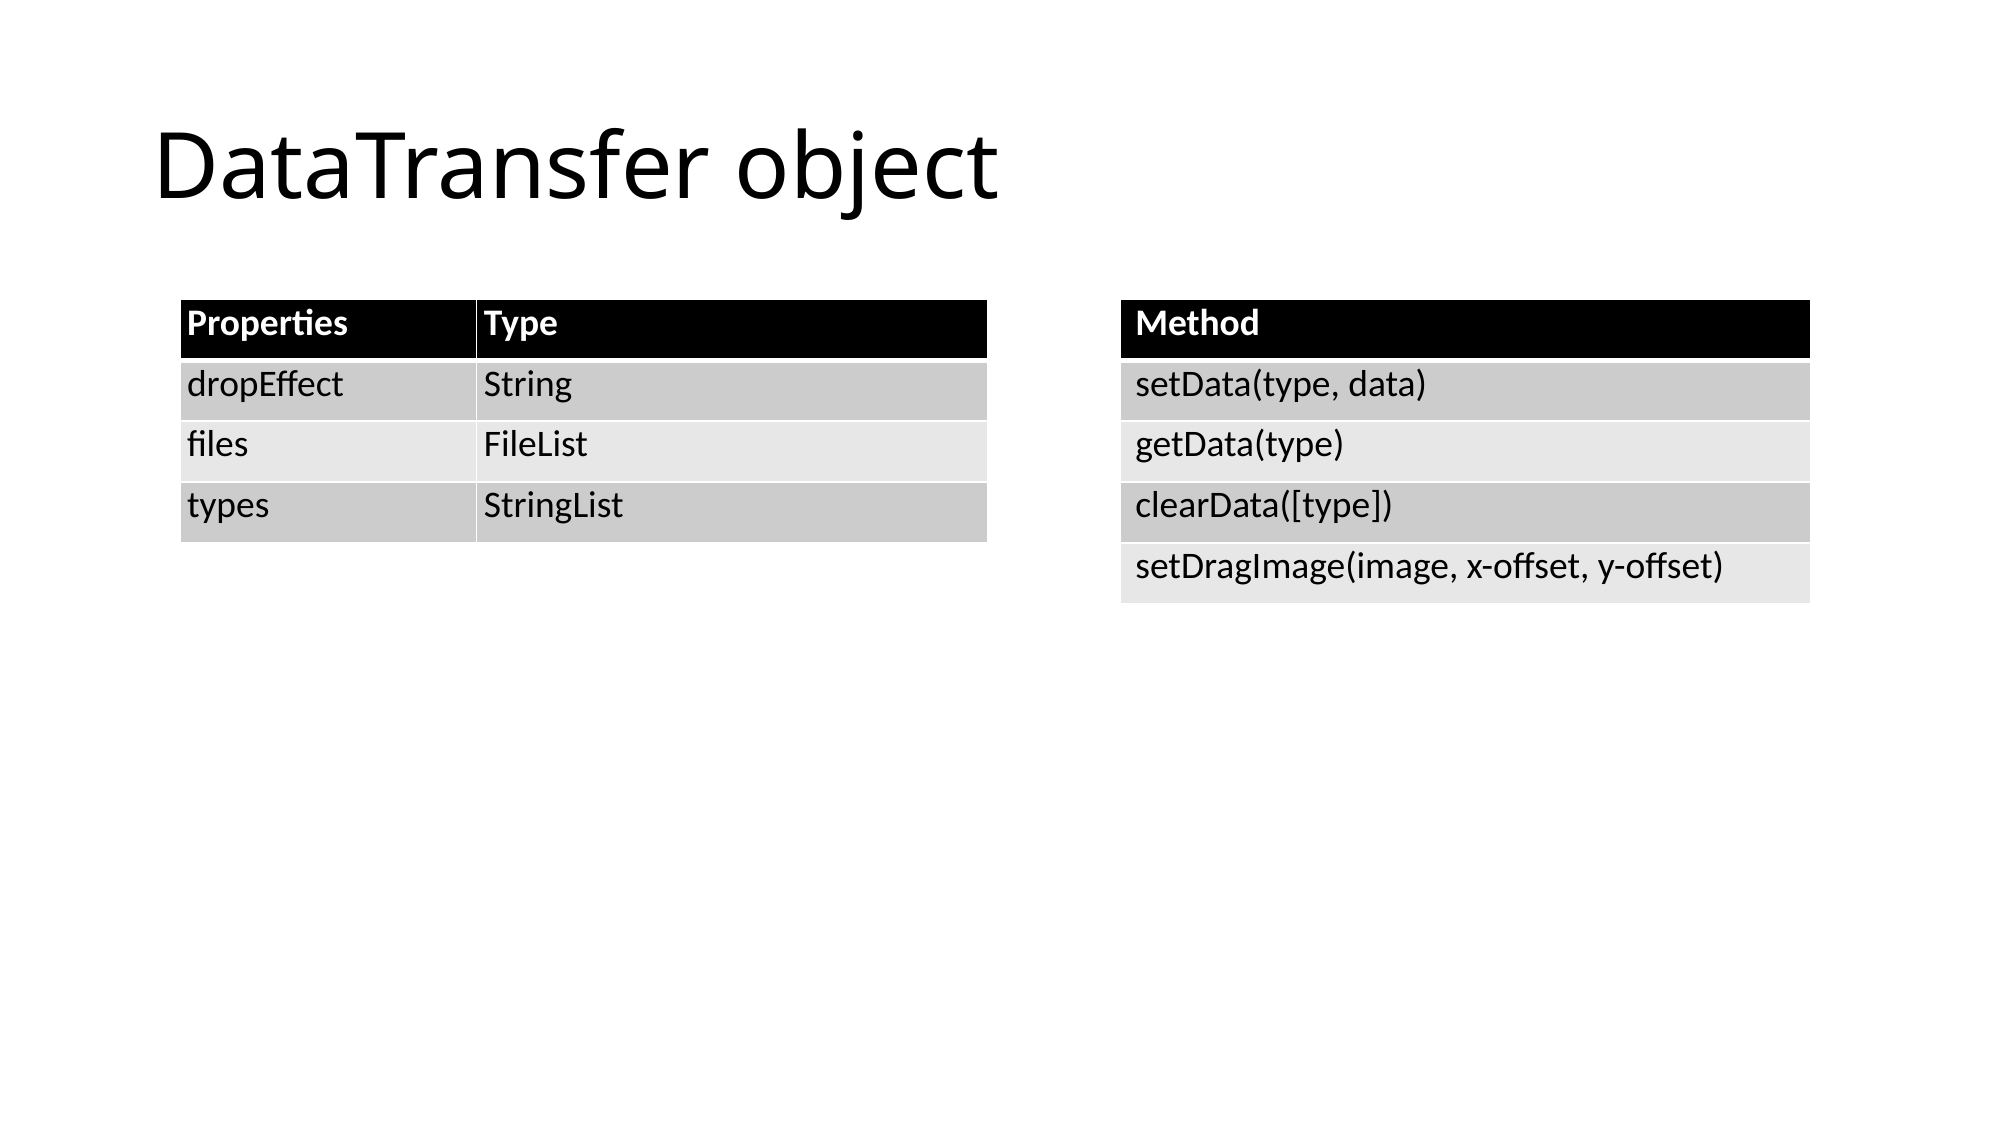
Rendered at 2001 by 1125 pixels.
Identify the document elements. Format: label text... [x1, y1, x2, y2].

table_cell FileList [477, 422, 987, 481]
table_cell clearData([type]) [1121, 483, 1810, 542]
table_cell dropEffect [181, 363, 476, 420]
table_header Properties [181, 300, 476, 358]
table_cell files [181, 422, 476, 481]
table_cell setDragImage(image, x-offset, y-offset) [1121, 544, 1810, 603]
table_cell StringList [477, 483, 987, 542]
table_cell setData(type, data) [1121, 363, 1810, 420]
table_header Type [477, 300, 987, 358]
table_header Method [1121, 300, 1810, 358]
table_cell String [477, 363, 987, 420]
table_cell types [181, 483, 476, 542]
table_cell getData(type) [1121, 422, 1810, 481]
title DataTransfer object [137, 59, 1863, 278]
